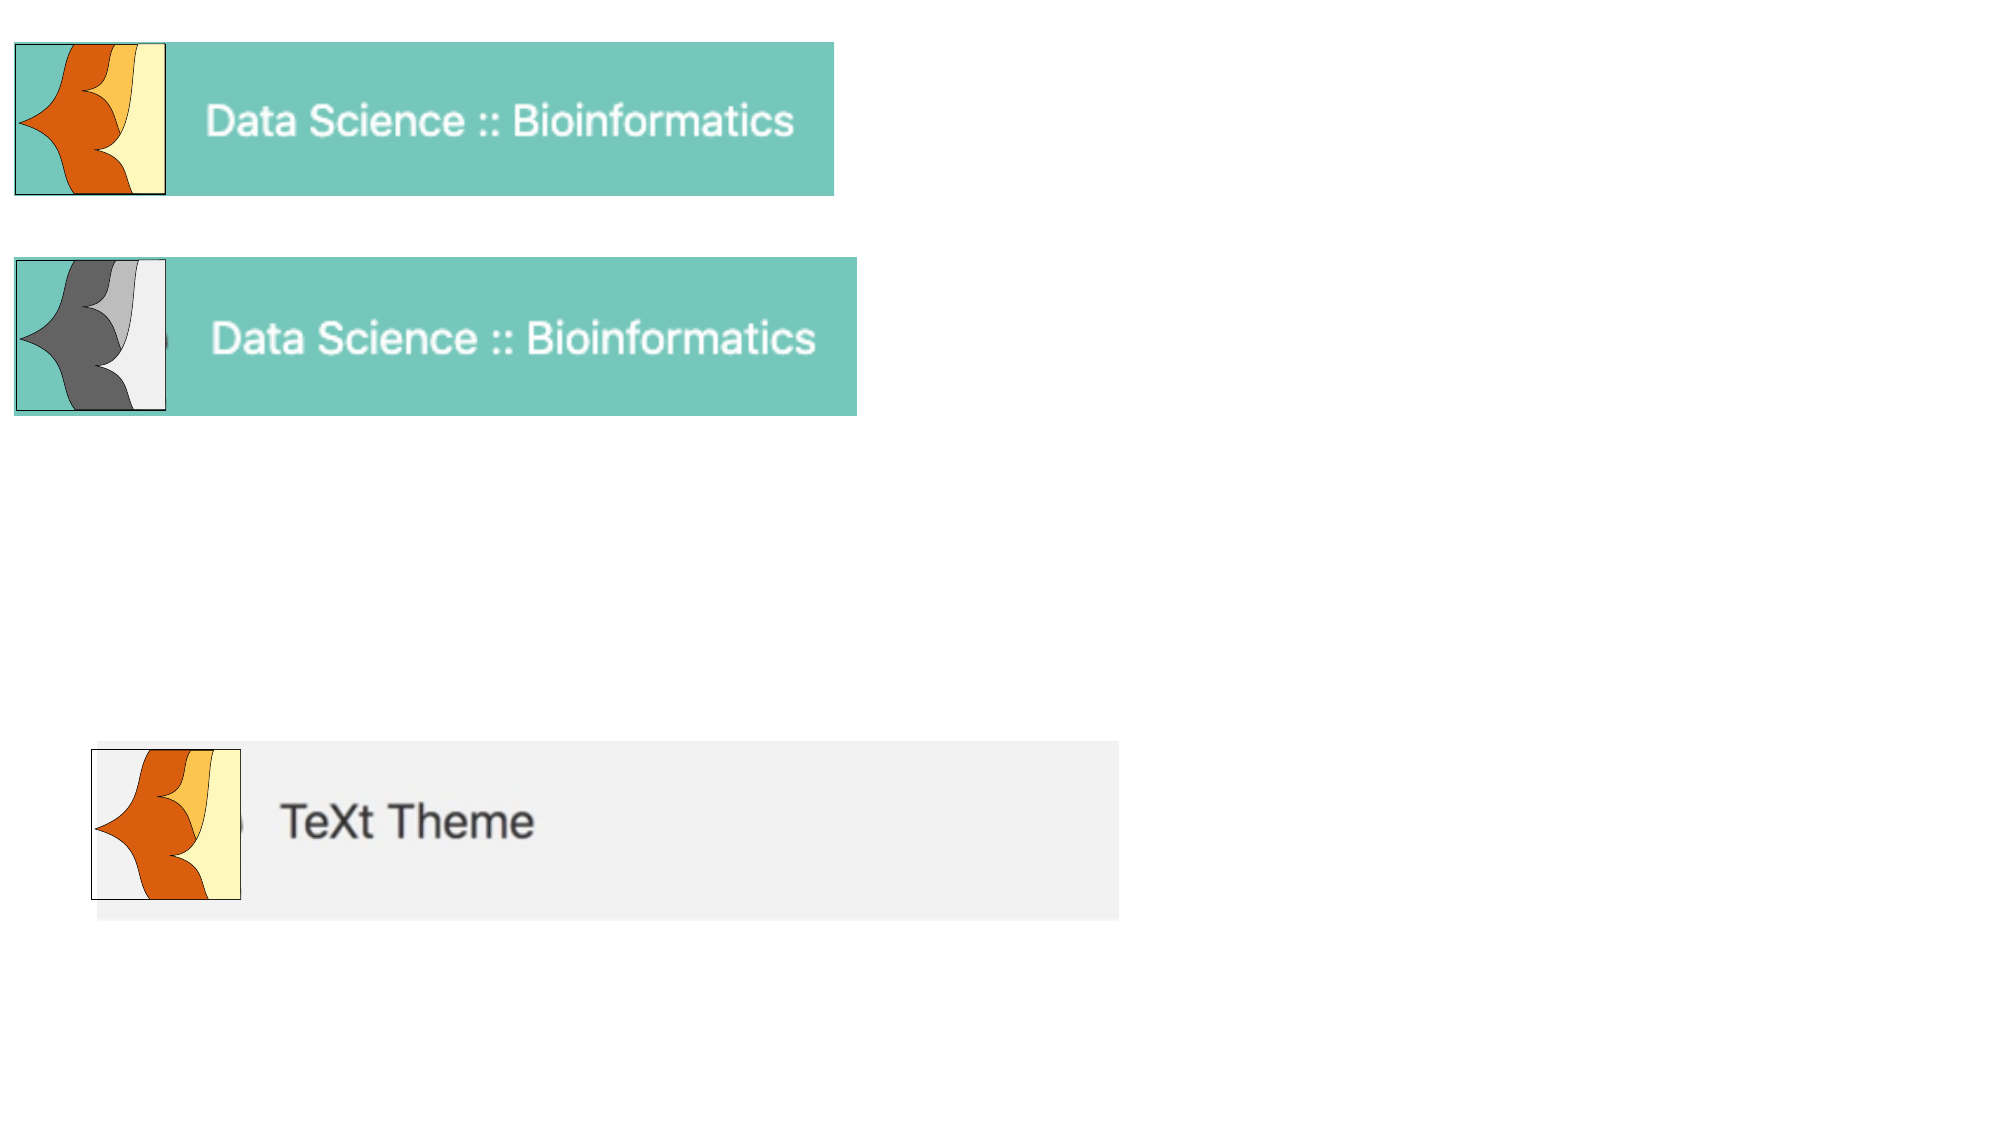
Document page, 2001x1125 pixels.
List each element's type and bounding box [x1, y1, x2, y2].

picture [13, 42, 835, 196]
picture [97, 741, 1119, 921]
picture [13, 257, 857, 416]
text_box [90, 749, 97, 901]
